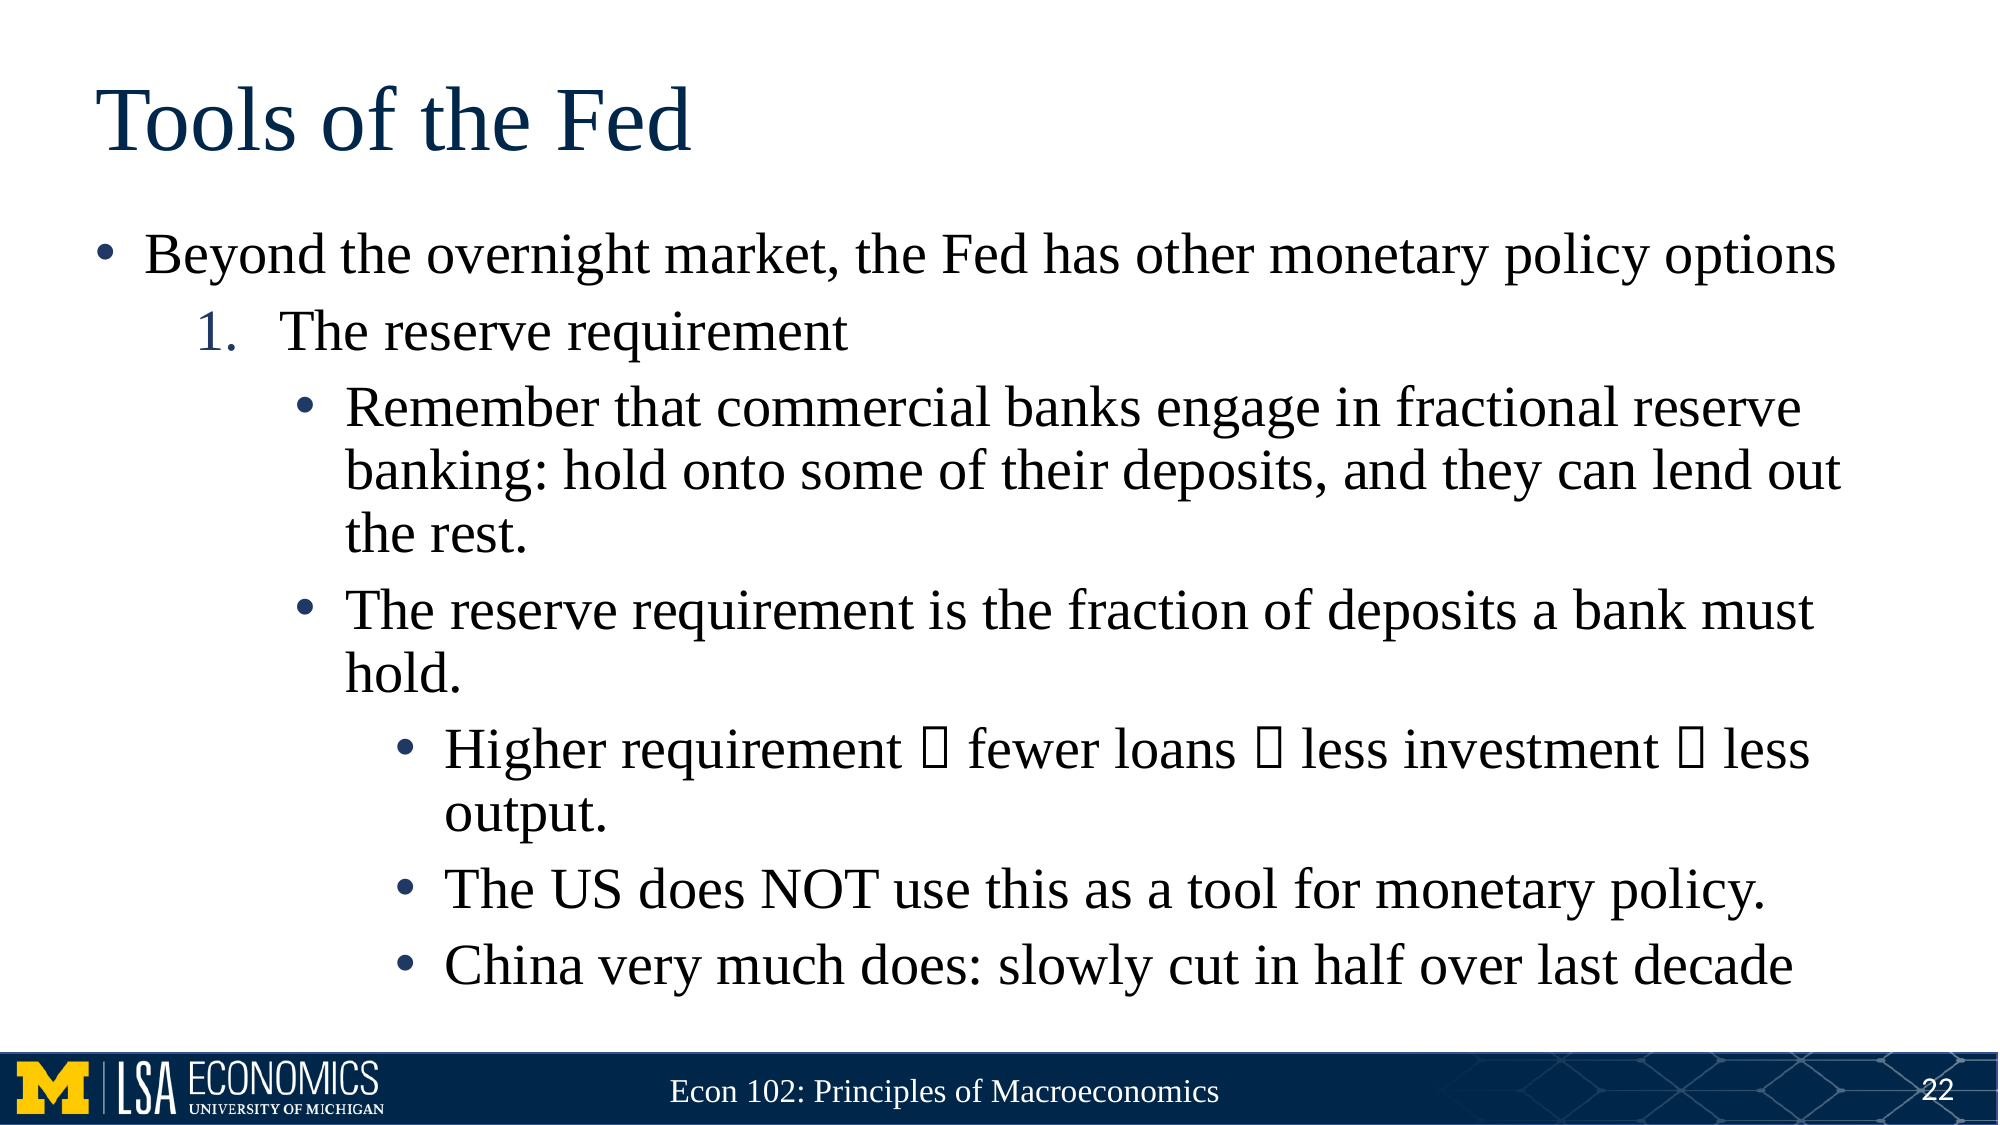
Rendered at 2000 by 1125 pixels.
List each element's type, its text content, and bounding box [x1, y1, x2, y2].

title Tools of the Fed [75, 59, 1925, 182]
footer Econ 102: Principles of Macroeconomics [607, 1059, 1283, 1120]
picture [16, 1060, 384, 1115]
list Beyond the overnight market, the Fed has other monetary policy options The reserve requirement Remember that commercial banks engage in fractional reserve banking: hold onto some of their deposits, and they can lend out the rest. The reserve requirement is the fraction of deposits a bank must hold. Higher requirement  fewer loans  less investment  less output. The US does NOT use this as a tool for monetary policy. China very much does: slowly cut in half over last decade [75, 213, 1925, 1021]
slide_number 22 [1834, 1057, 1975, 1117]
picture [1363, 1052, 2000, 1125]
